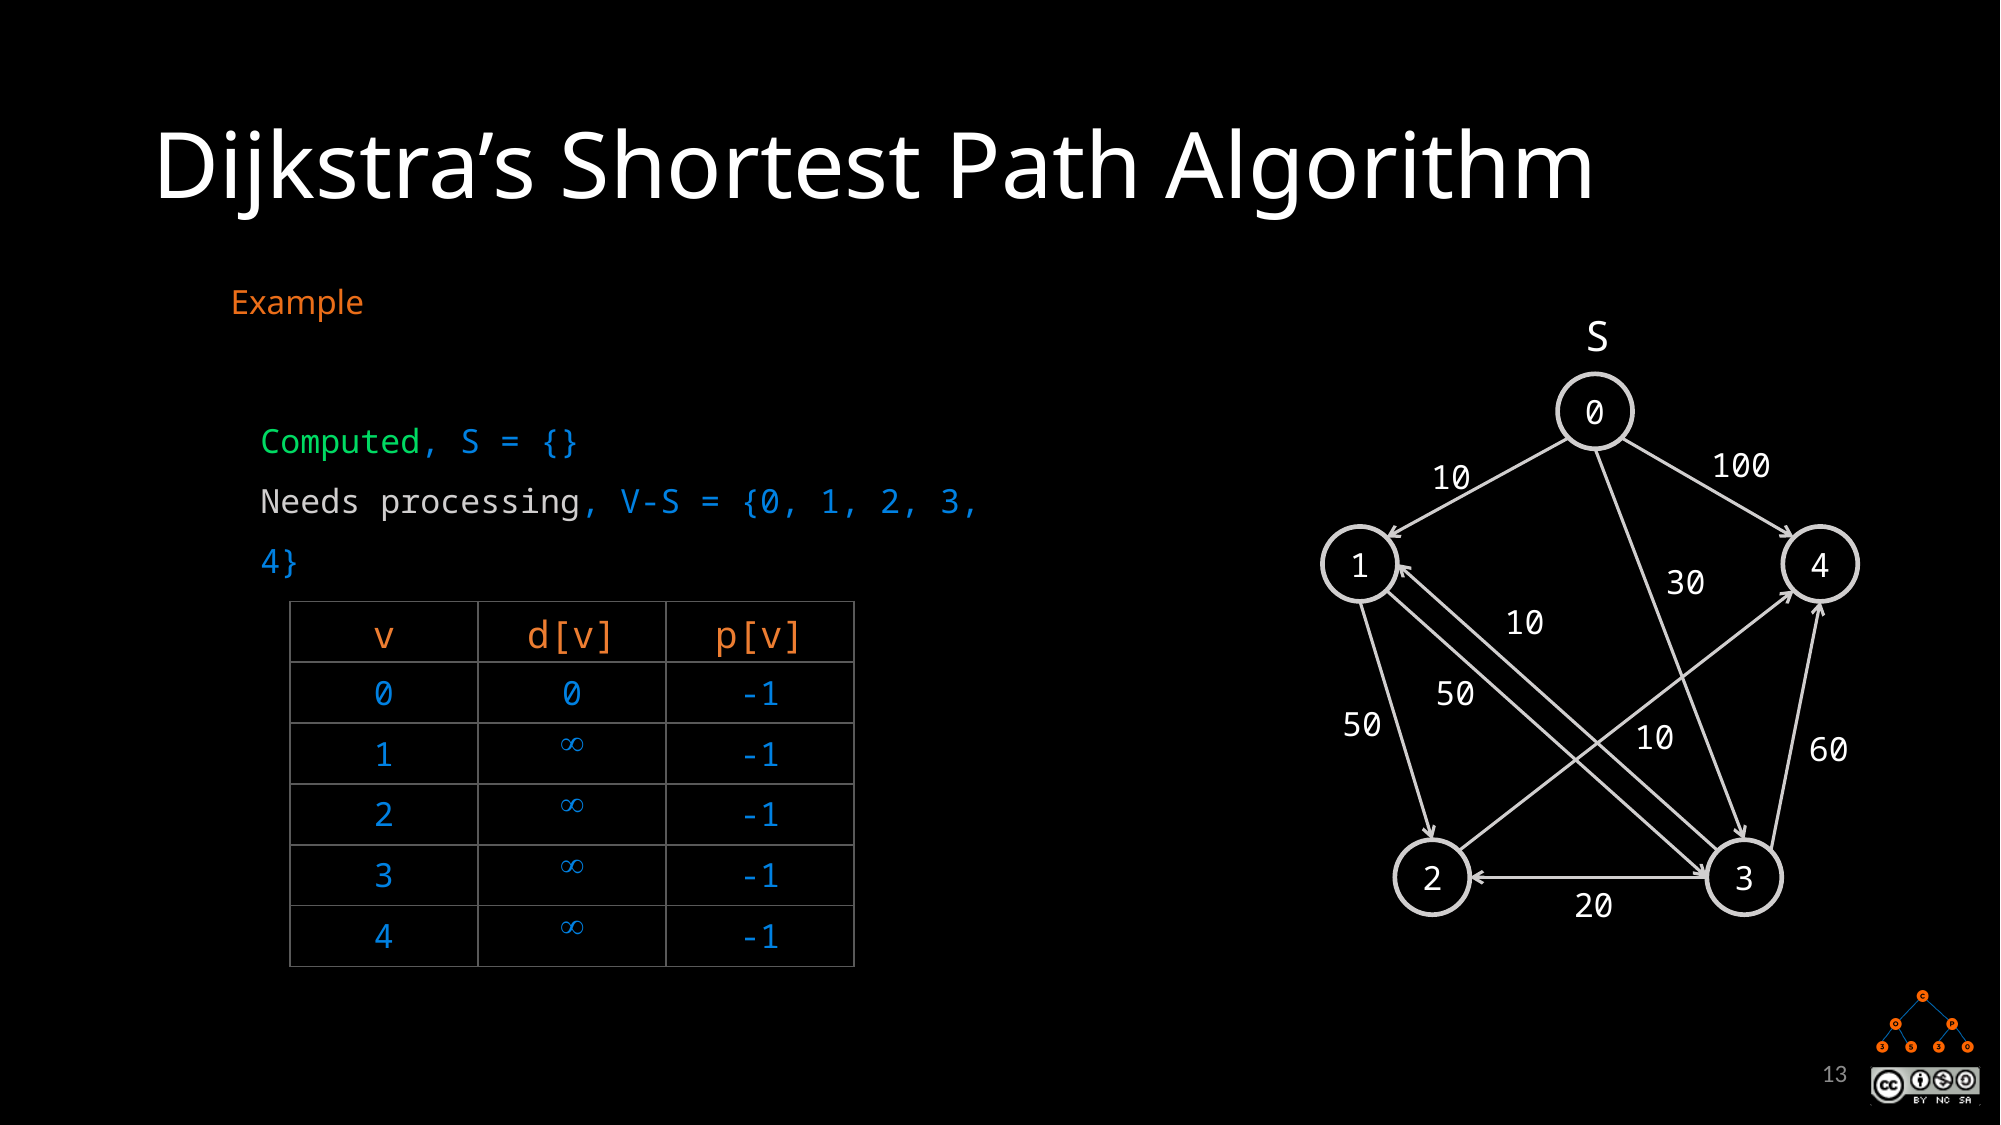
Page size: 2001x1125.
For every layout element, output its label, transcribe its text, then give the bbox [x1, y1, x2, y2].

table_cell 1 [291, 724, 477, 783]
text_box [1770, 601, 1821, 851]
table_cell 3 [291, 846, 477, 905]
text_box Example [215, 254, 1212, 457]
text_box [1359, 601, 1386, 840]
title Dijkstra’s Shortest Path Algorithm [137, 59, 1863, 278]
text_box 0 [1557, 373, 1633, 449]
table_cell 0 [291, 663, 477, 722]
table_cell  [479, 906, 665, 966]
text_box 4 [1782, 526, 1858, 602]
table_cell  [479, 846, 665, 905]
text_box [1595, 448, 1745, 840]
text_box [1386, 437, 1569, 538]
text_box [1856, 982, 1995, 1106]
table_cell -1 [667, 906, 853, 966]
table_cell 0 [479, 663, 665, 722]
text_box S [1569, 302, 1625, 368]
table_cell -1 [667, 785, 853, 844]
slide_number 13 [1412, 1042, 1856, 1103]
table_cell -1 [667, 663, 853, 722]
text_box 20 [1559, 878, 1629, 932]
table_cell  [479, 785, 665, 844]
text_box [1621, 437, 1794, 538]
table_cell 4 [291, 906, 477, 966]
table_cell -1 [667, 724, 853, 783]
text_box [1386, 590, 1707, 878]
text_box 1 [1322, 526, 1398, 602]
table_header d[v] [479, 602, 665, 661]
table_cell 2 [291, 785, 477, 844]
text_box 3 [1706, 851, 1782, 915]
text_box Computed, S = {} Needs processing, V-S = {0, 1, 2, 3, 4} [245, 392, 1000, 647]
table_header p[v] [667, 602, 853, 661]
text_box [1718, 590, 1794, 851]
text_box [1397, 563, 1718, 851]
text_box 50 [1327, 695, 1359, 751]
text_box 60 [1821, 720, 1864, 776]
table_cell -1 [667, 846, 853, 905]
table_header v [291, 602, 477, 661]
table_cell  [479, 724, 665, 783]
text_box 2 [1394, 878, 1470, 915]
